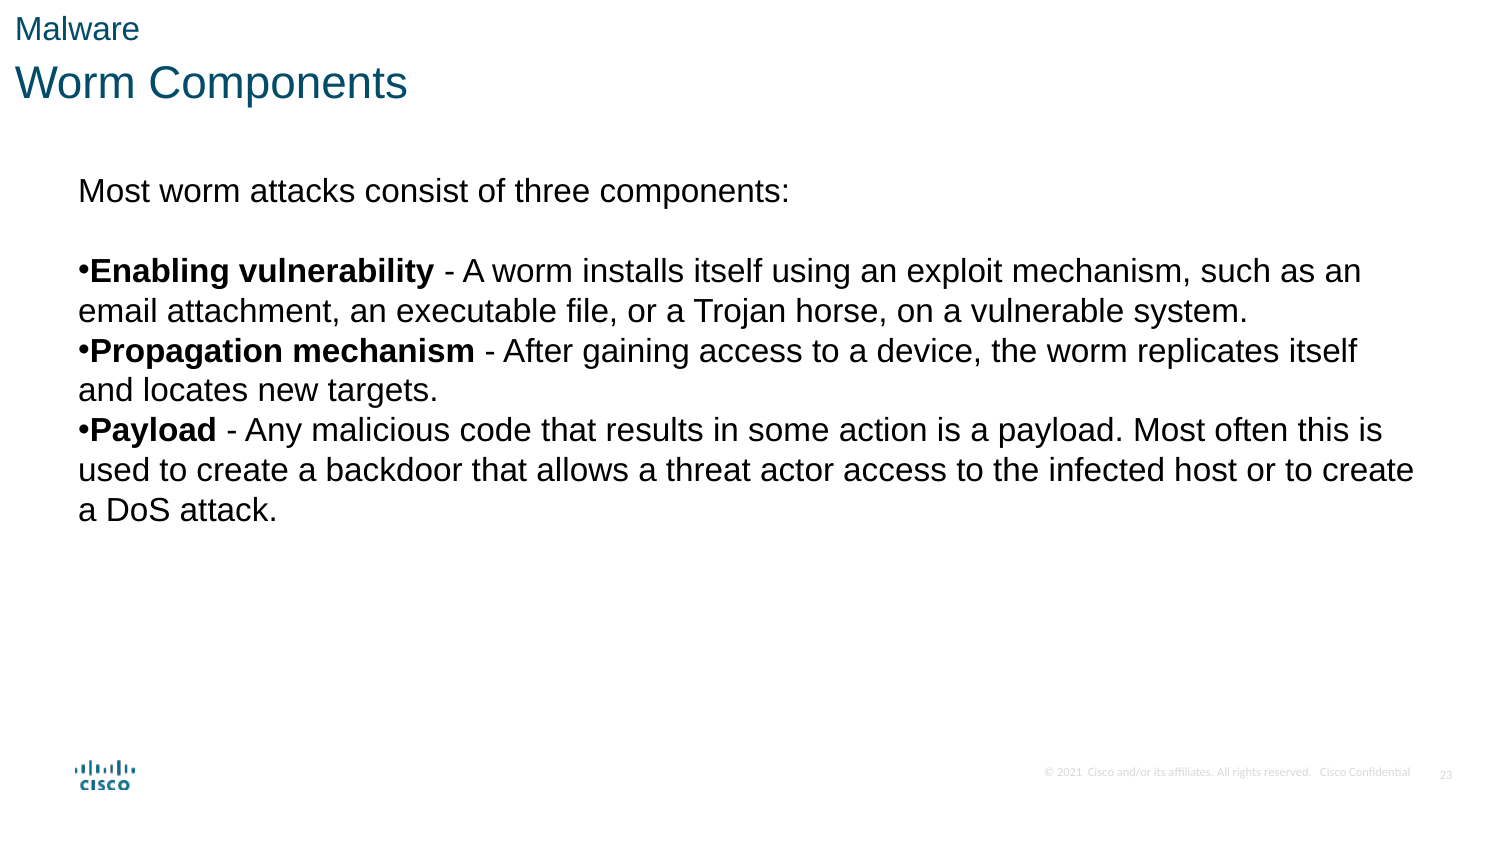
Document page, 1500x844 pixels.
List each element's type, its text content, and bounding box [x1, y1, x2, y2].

list Worm Components [0, 45, 1500, 195]
text_box Most worm attacks consist of three components: Enabling vulnerability - A worm installs itself using an exploit mechanism, such as an email attachment, an executable file, or a Trojan horse, on a vulnerable system. Propagation mechanism - After gaining access to a device, the worm replicates itself and locates new targets. Payload - Any malicious code that results in some action is a payload. Most often this is used to create a backdoor that allows a threat actor access to the infected host or to create a DoS attack. [63, 161, 1437, 731]
list Malware [0, 0, 1500, 45]
slide_number 23 [1425, 759, 1500, 797]
picture [75, 759, 135, 790]
